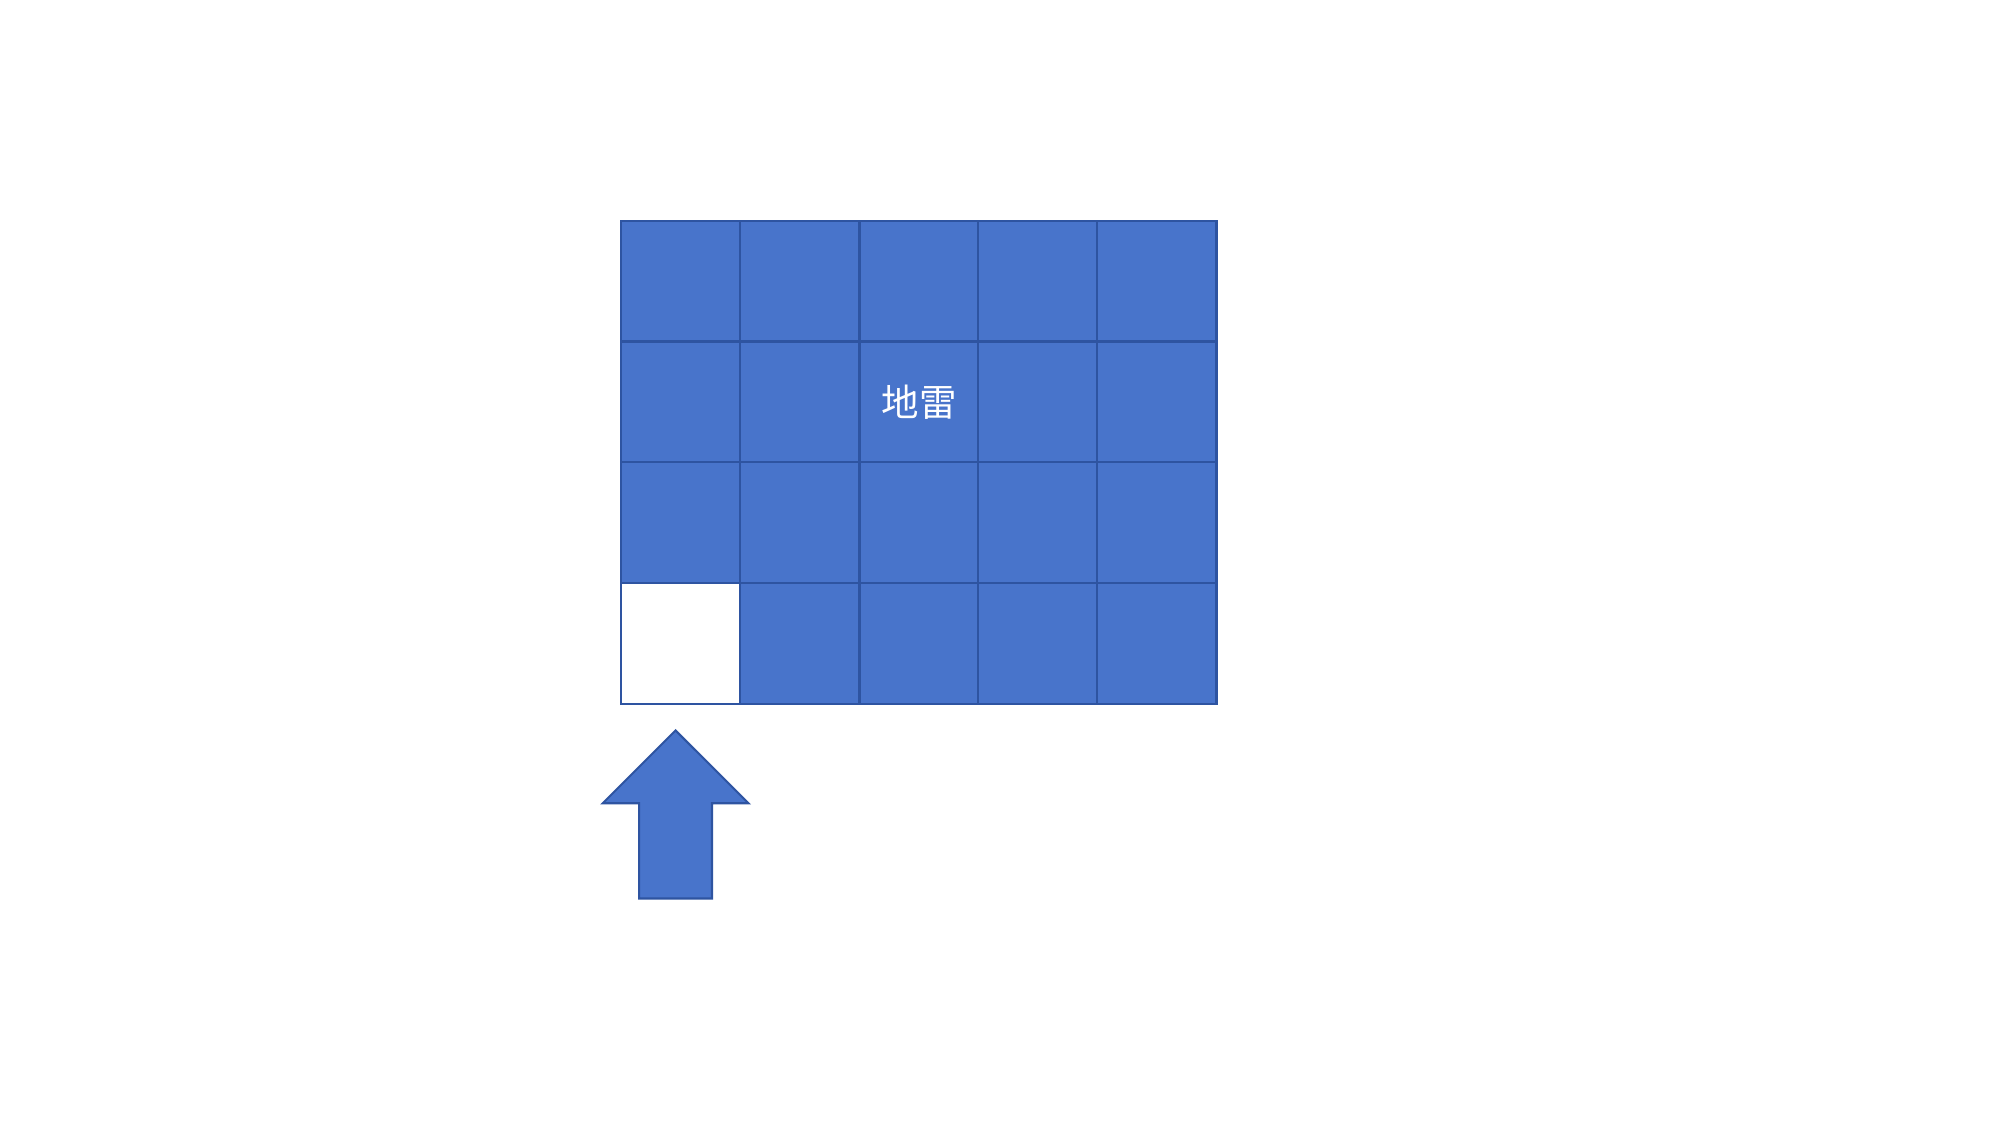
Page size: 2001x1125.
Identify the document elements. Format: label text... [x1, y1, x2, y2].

text_box [620, 461, 739, 582]
text_box [739, 340, 859, 461]
text_box [739, 220, 859, 340]
text_box [739, 582, 859, 705]
text_box [620, 340, 739, 461]
text_box [859, 582, 977, 705]
text_box 地雷 [859, 340, 977, 461]
text_box [977, 220, 1096, 340]
text_box [859, 220, 977, 340]
text_box [977, 340, 1096, 461]
text_box [1096, 340, 1218, 461]
text_box [977, 461, 1096, 582]
text_box [739, 461, 859, 582]
text_box [620, 220, 739, 340]
text_box [1096, 582, 1218, 705]
text_box [859, 461, 977, 582]
text_box [620, 582, 739, 705]
text_box [600, 728, 752, 900]
text_box [1096, 220, 1218, 340]
text_box [1096, 461, 1218, 582]
text_box [977, 582, 1096, 705]
